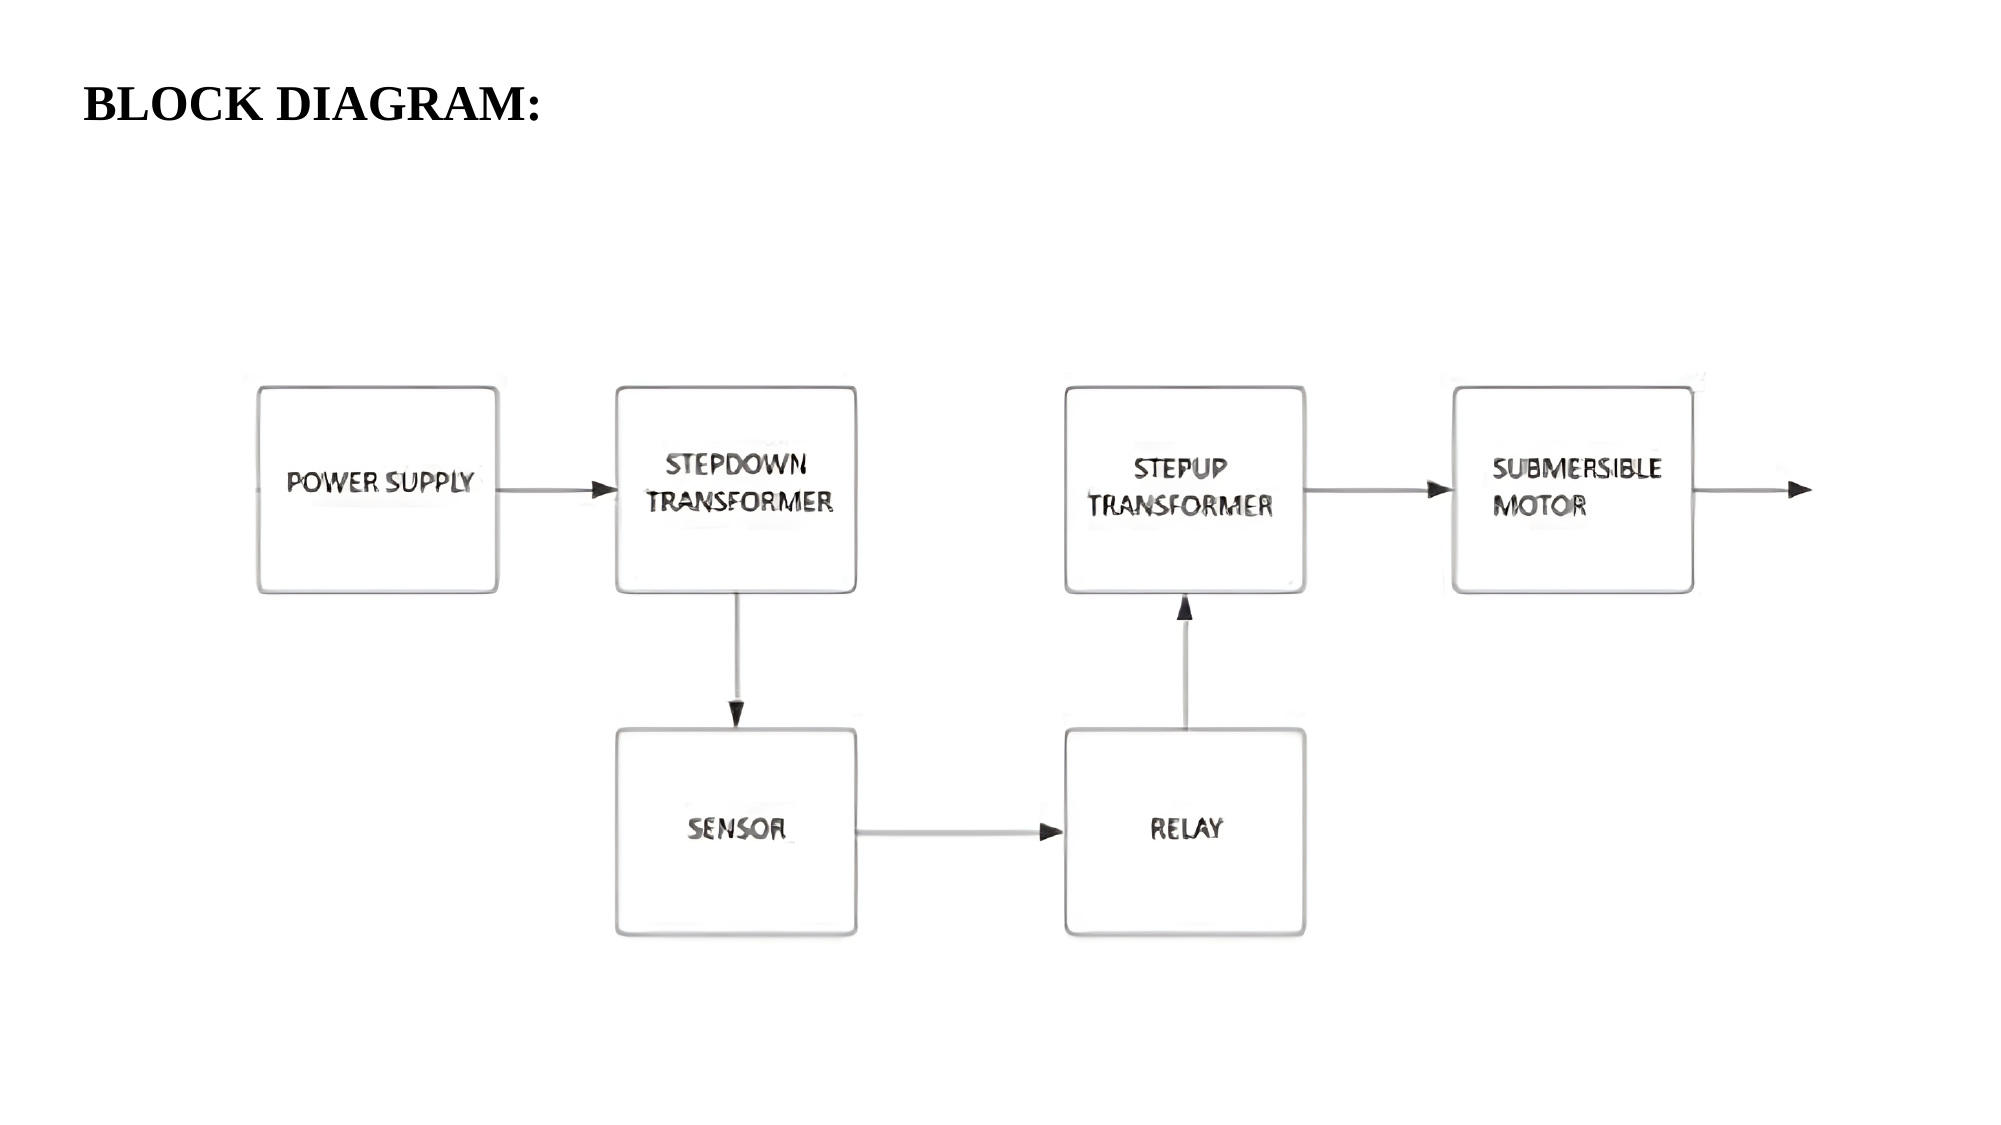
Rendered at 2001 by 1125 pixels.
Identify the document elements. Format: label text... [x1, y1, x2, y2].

text_box BLOCK DIAGRAM: [68, 62, 558, 138]
picture [167, 325, 1833, 975]
